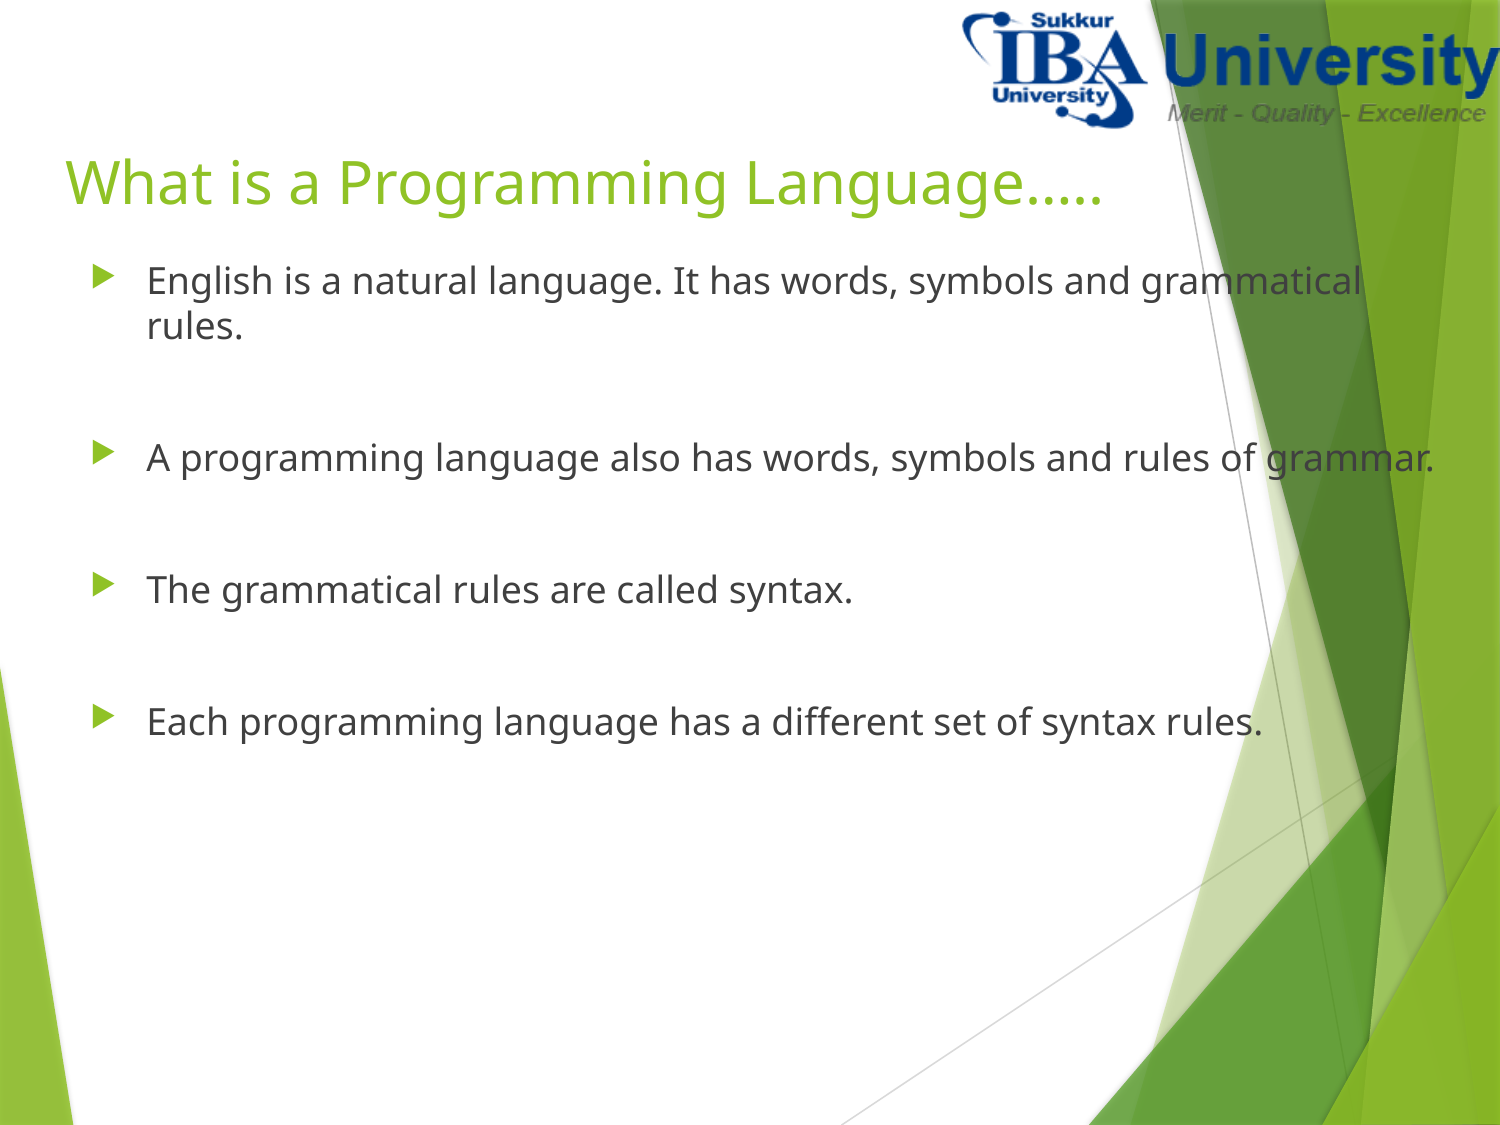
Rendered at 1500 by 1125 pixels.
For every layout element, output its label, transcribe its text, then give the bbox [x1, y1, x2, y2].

picture [956, 7, 1500, 134]
list English is a natural language. It has words, symbols and grammatical rules. A programming language also has words, symbols and rules of grammar. The grammatical rules are called syntax. Each programming language has a different set of syntax rules. [75, 249, 1469, 1006]
title What is a Programming Language….. [50, 137, 1338, 225]
